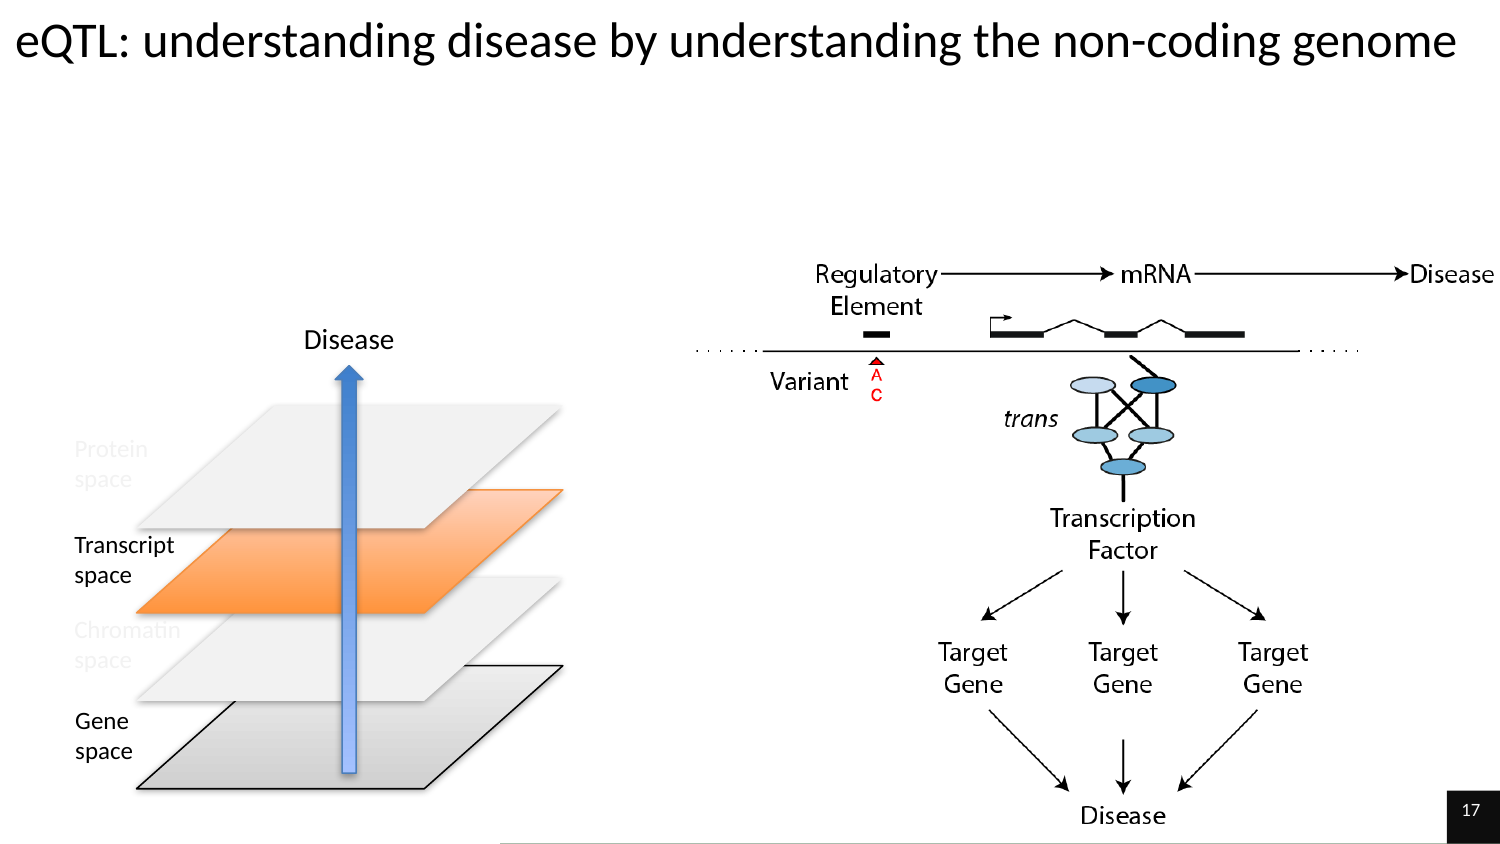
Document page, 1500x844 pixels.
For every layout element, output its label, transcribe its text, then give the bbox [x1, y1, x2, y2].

title eQTL: understanding disease by understanding the non-coding genome [0, 0, 495, 141]
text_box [58, 312, 564, 789]
picture [500, 0, 1500, 844]
